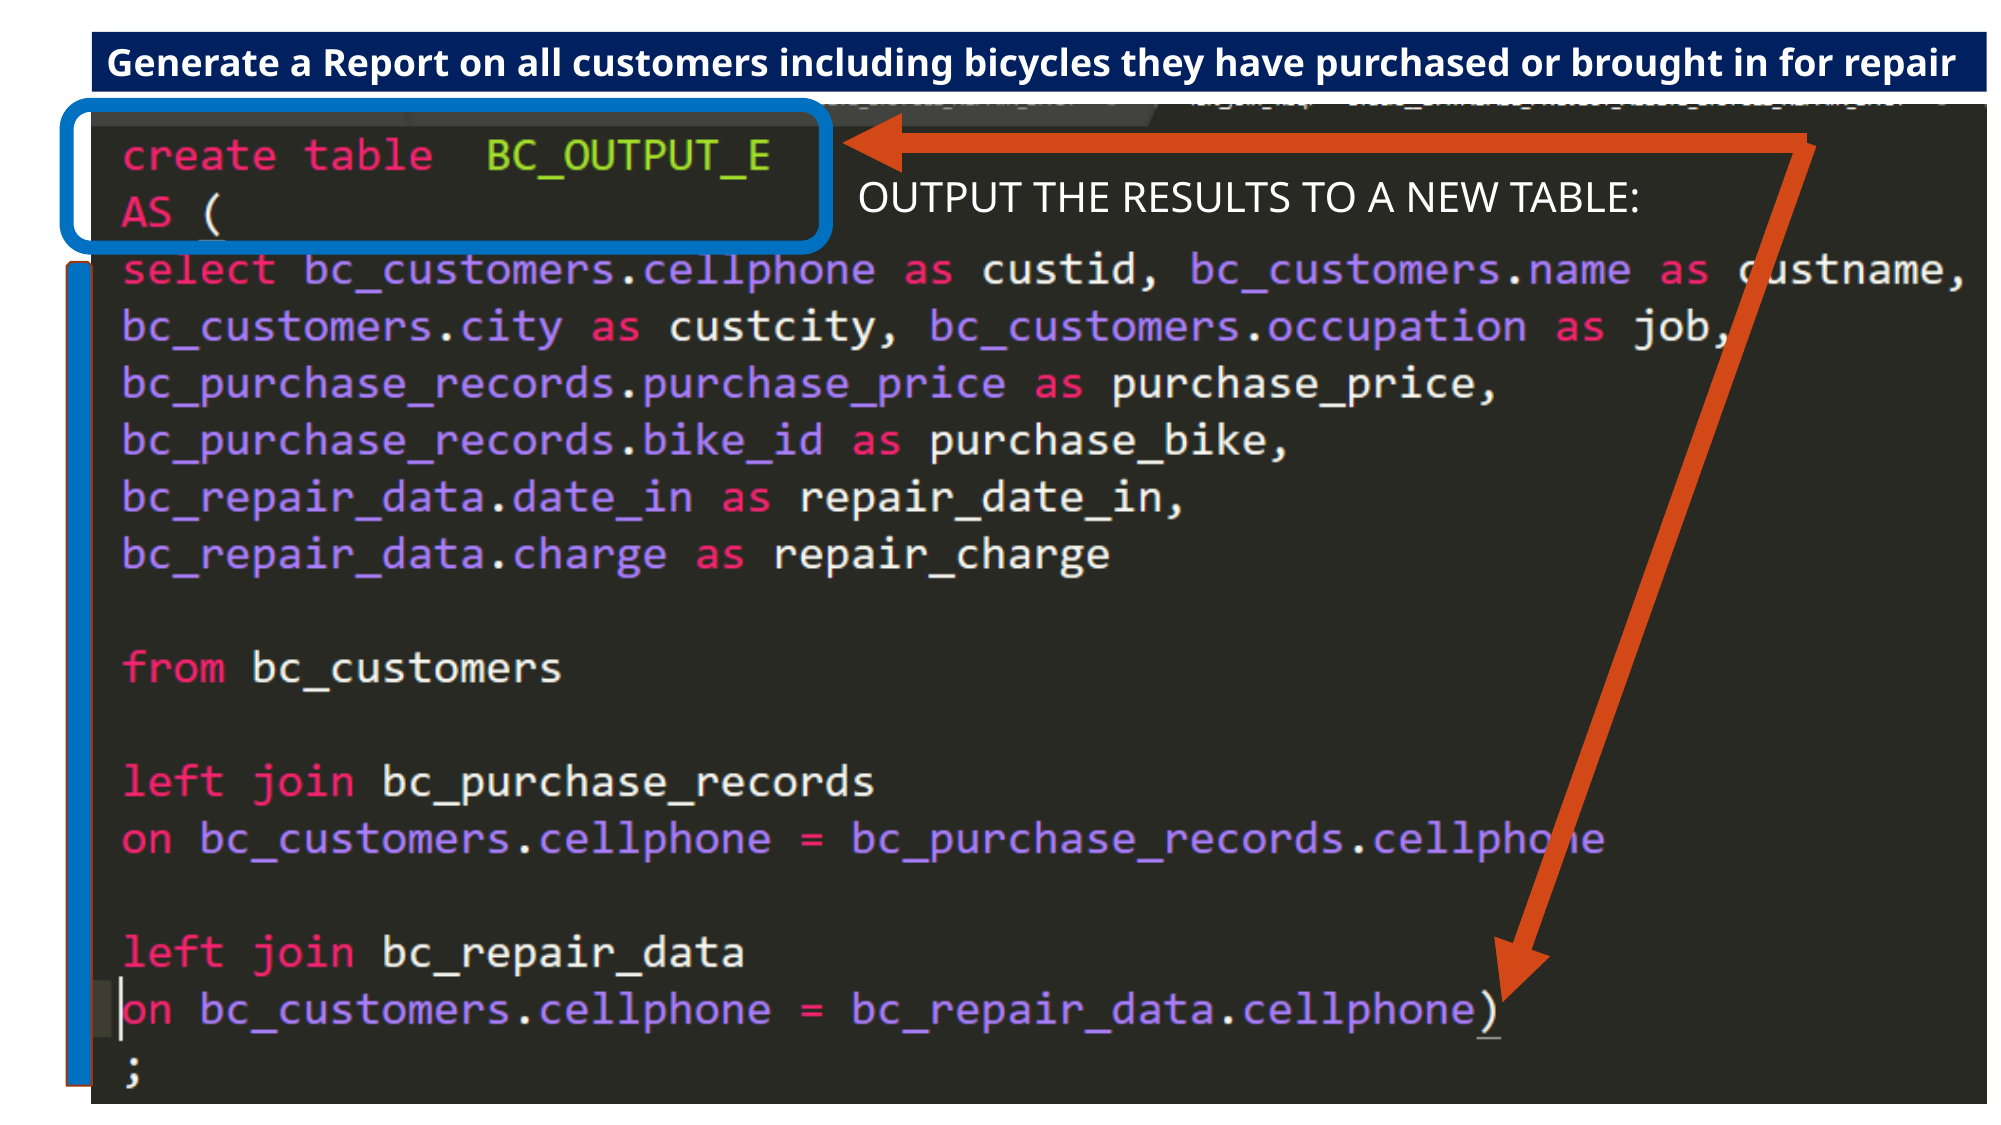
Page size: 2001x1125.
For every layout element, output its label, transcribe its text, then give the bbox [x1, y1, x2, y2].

text_box [65, 260, 92, 1087]
text_box Generate a Report on all customers including bicycles they have purchased or brought in for repair [91, 31, 1987, 92]
text_box [65, 103, 810, 249]
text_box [1504, 146, 1806, 1001]
picture [91, 104, 1987, 1104]
